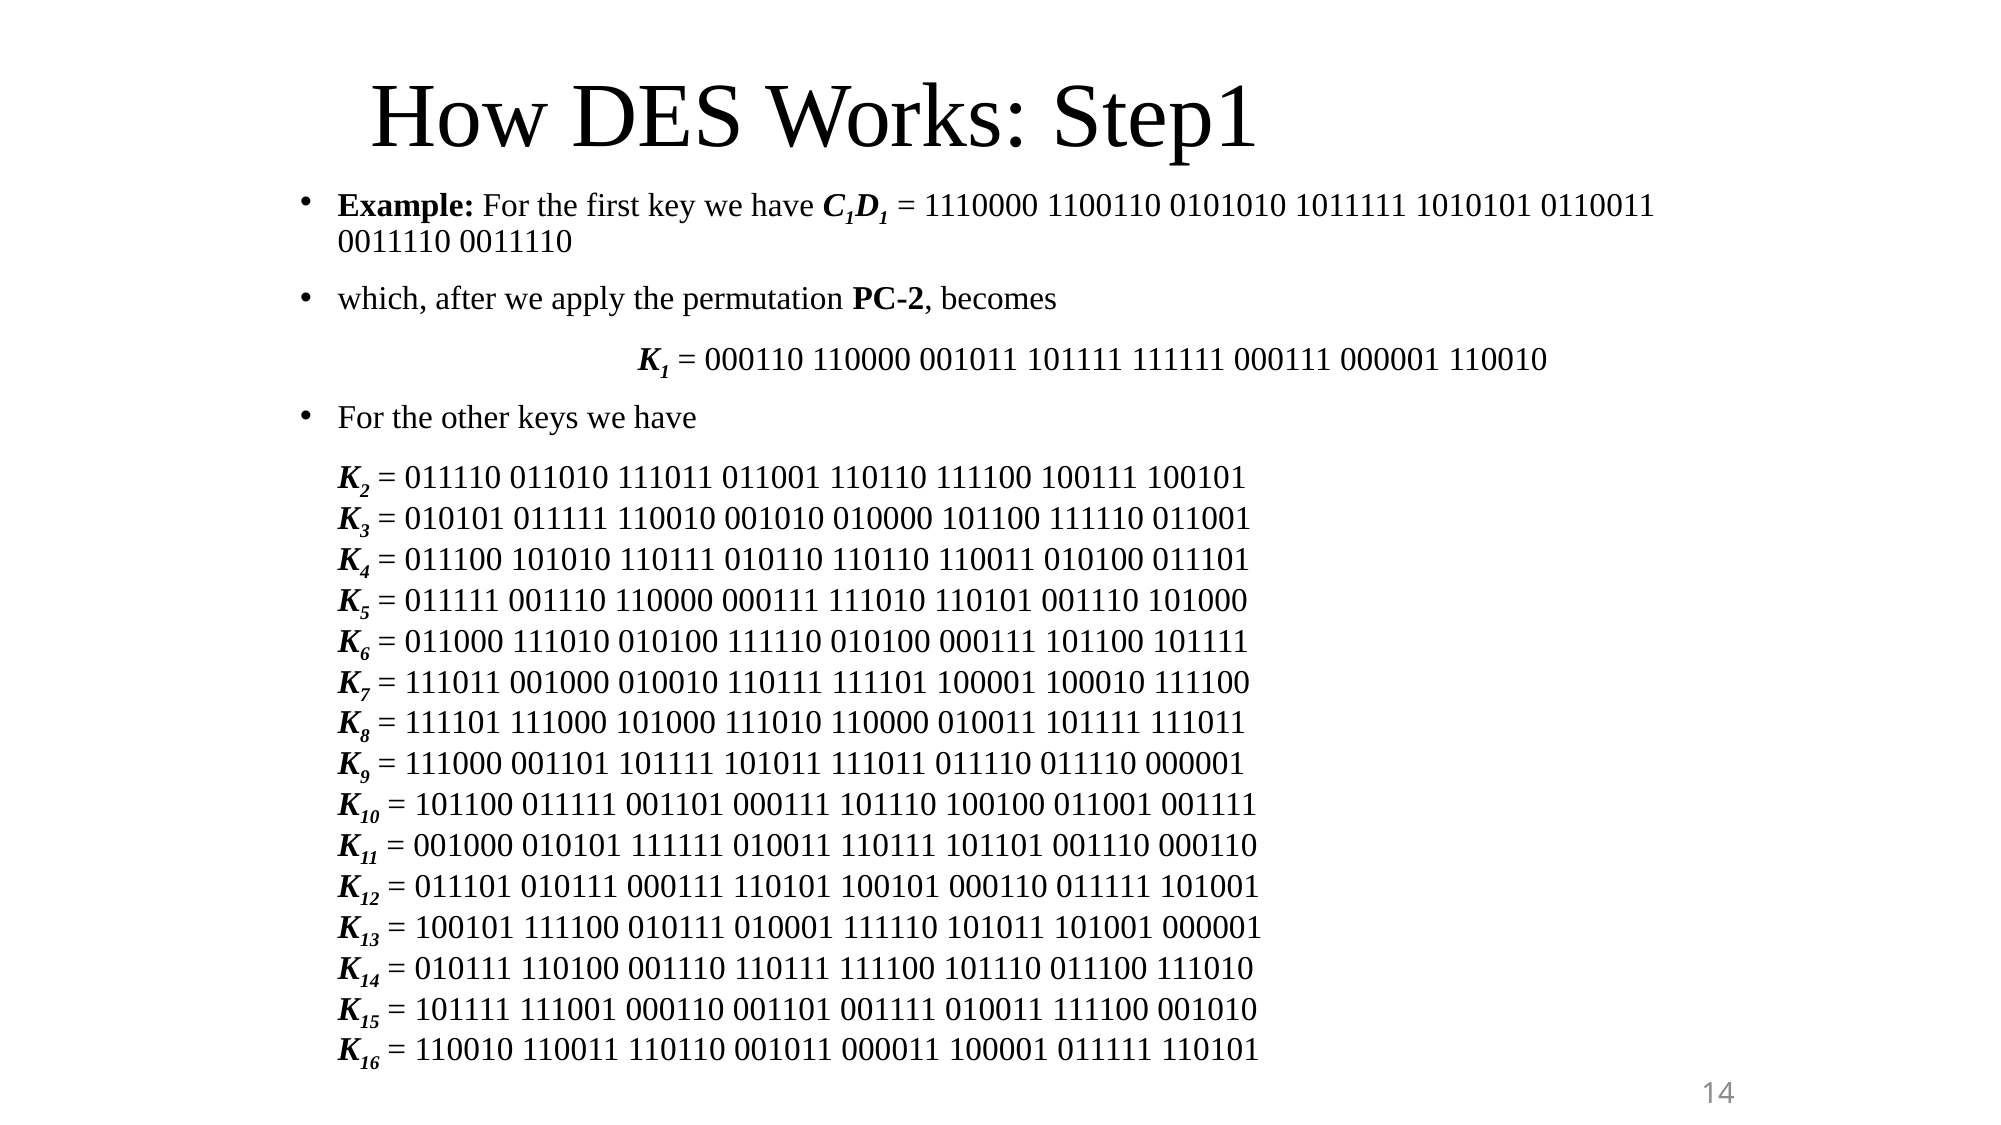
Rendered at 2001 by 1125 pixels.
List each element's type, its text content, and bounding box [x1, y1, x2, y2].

list Example: For the first key we have C1D1 = 1110000 1100110 0101010 1011111 1010101 0110011 0011110 0011110 which, after we apply the permutation PC-2, becomes K1 = 000110 110000 001011 101111 111111 000111 000001 110010 For the other keys we have K2 = 011110 011010 111011 011001 110110 111100 100111 100101 K3 = 010101 011111 110010 001010 010000 101100 111110 011001 K4 = 011100 101010 110111 010110 110110 110011 010100 011101 K5 = 011111 001110 110000 000111 111010 110101 001110 101000 K6 = 011000 111010 010100 111110 010100 000111 101100 101111 K7 = 111011 001000 010010 110111 111101 100001 100010 111100 K8 = 111101 111000 101000 111010 110000 010011 101111 111011 K9 = 111000 001101 101111 101011 111011 011110 011110 000001 K10 = 101100 011111 001101 000111 101110 100100 011001 001111 K11 = 001000 010101 111111 010011 110111 101101 001110 000110 K12 = 011101 010111 000111 110101 100101 000110 011111 101001 K13 = 100101 111100 010111 010001 111110 101011 101001 000001 K14 = 010111 110100 001110 110111 111100 101110 011100 111010 K15 = 101111 111001 000110 001101 001111 010011 111100 001010 K16 = 110010 110011 110110 001011 000011 100001 011111 110101 [285, 175, 1750, 1050]
slide_number 14 [1437, 1062, 1750, 1125]
title How DES Works: Step1 [355, 46, 1637, 175]
